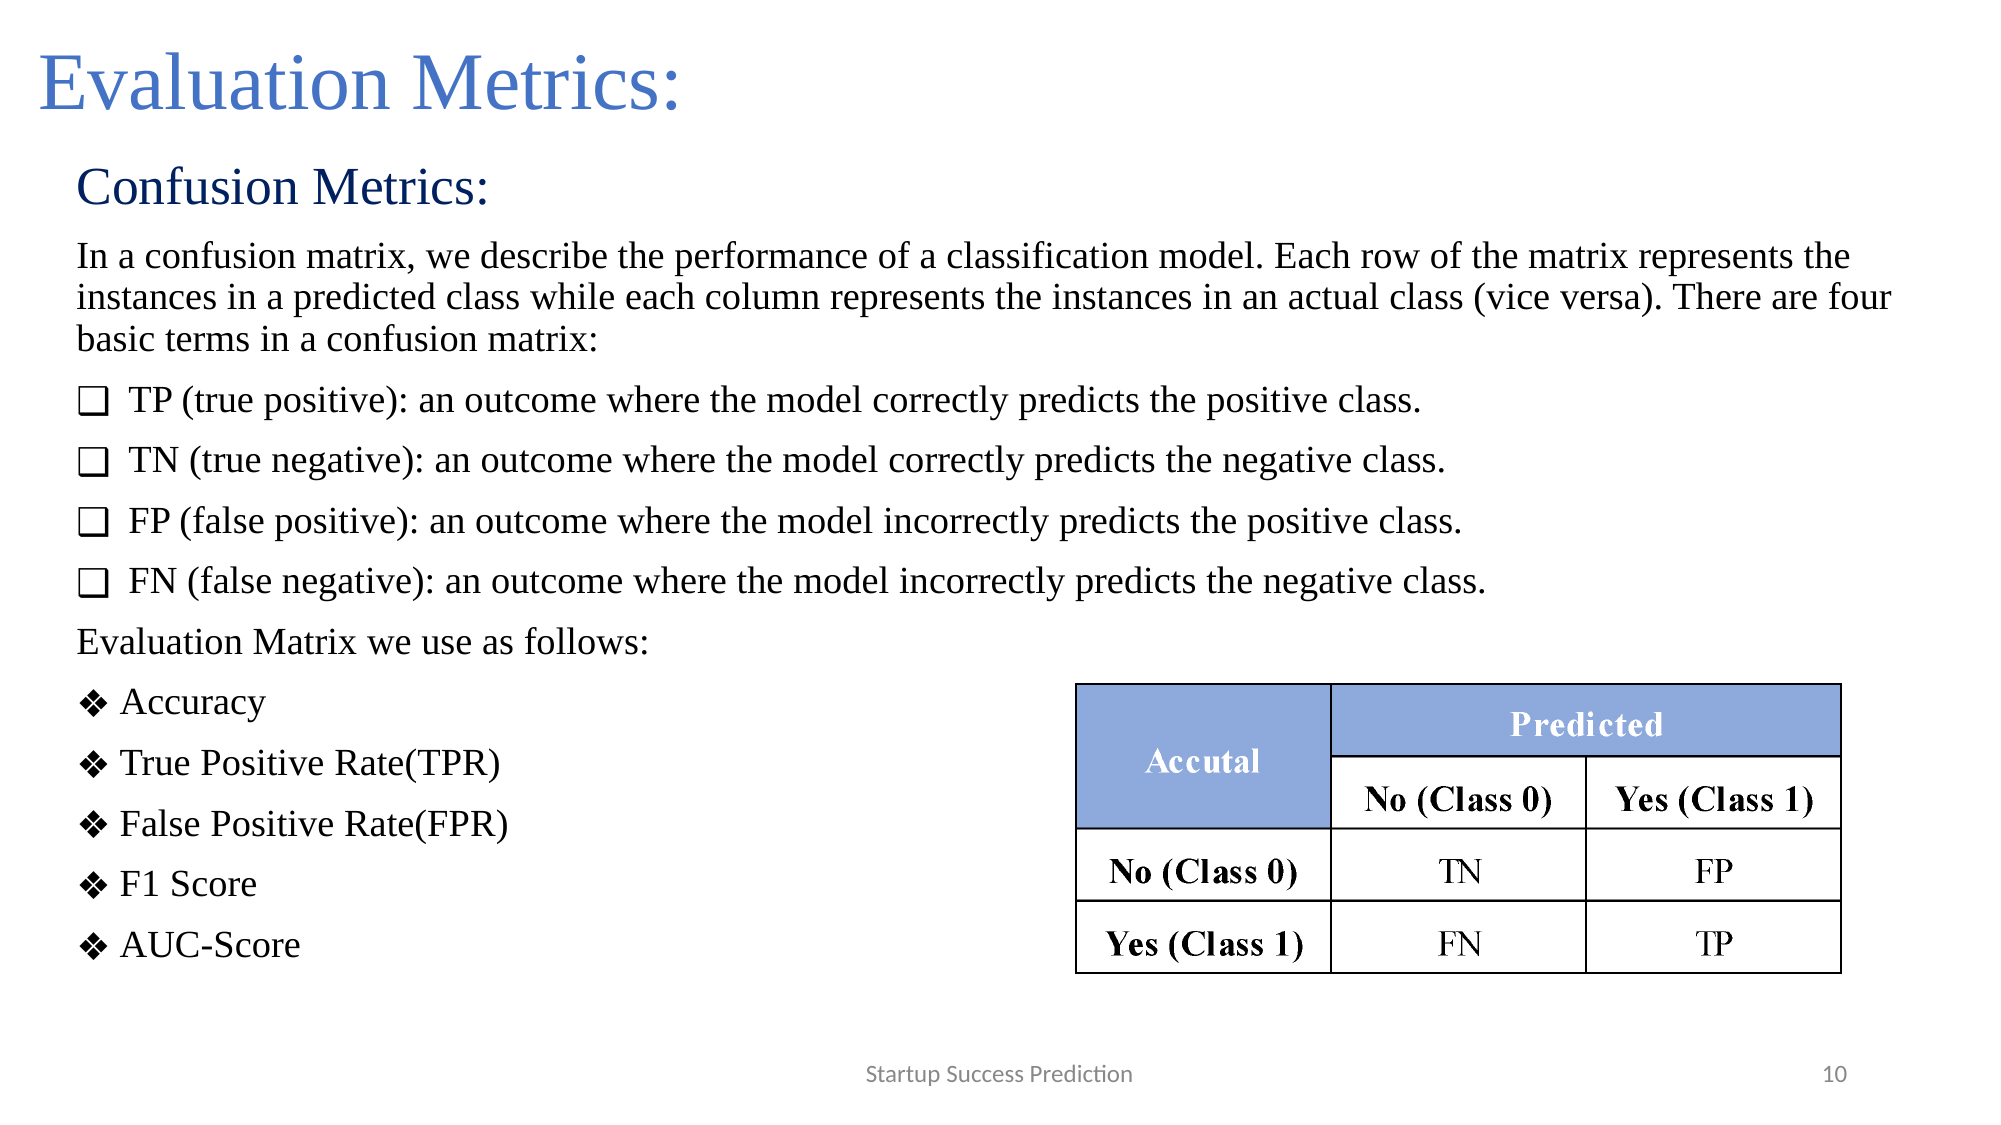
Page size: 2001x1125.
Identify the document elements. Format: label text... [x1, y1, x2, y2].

picture [1075, 683, 1842, 975]
footer Startup Success Prediction [662, 1042, 1338, 1103]
title Evaluation Metrics: [16, 30, 706, 135]
slide_number 10 [1412, 1042, 1863, 1103]
subtitle Confusion Metrics: In a confusion matrix, we describe the performance of a classification model. Each row of the matrix represents the instances in a predicted class while each column represents the instances in an actual class (vice versa). There are four basic terms in a confusion matrix: TP (true positive): an outcome where the model correctly predicts the positive class. TN (true negative): an outcome where the model correctly predicts the negative class. FP (false positive): an outcome where the model incorrectly predicts the positive class. FN (false negative): an outcome where the model incorrectly predicts the negative class. Evaluation Matrix we use as follows: Accuracy True Positive Rate(TPR) False Positive Rate(FPR) F1 Score AUC-Score [61, 151, 1920, 974]
